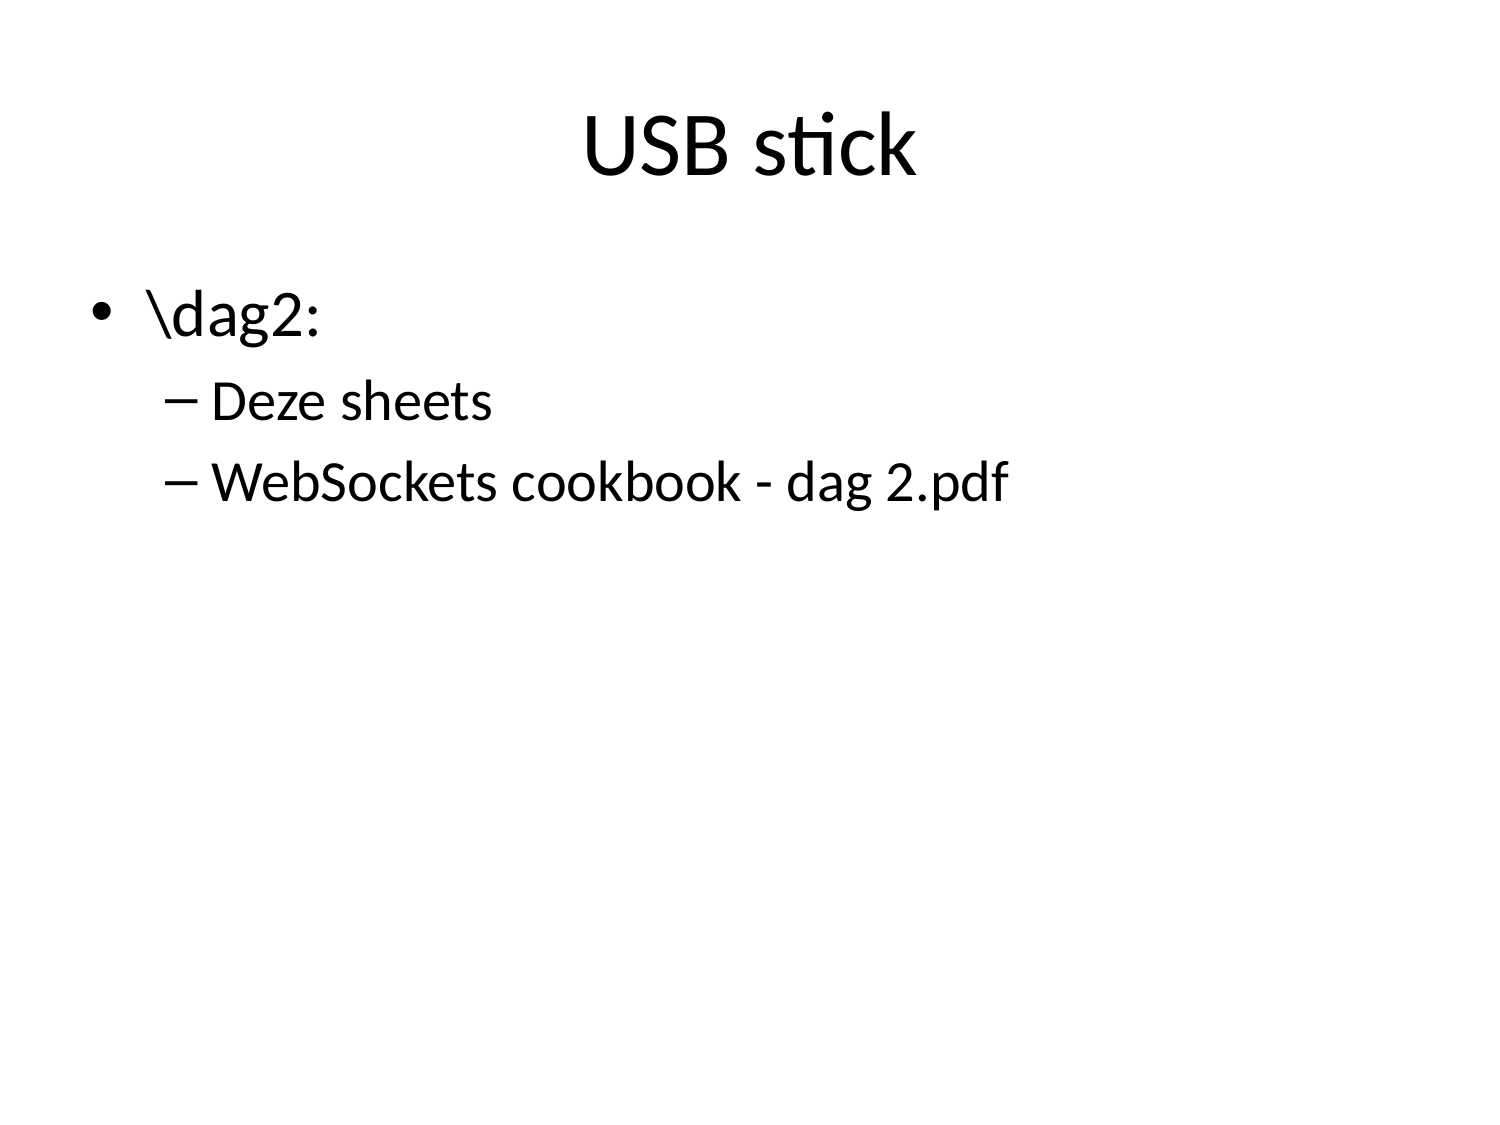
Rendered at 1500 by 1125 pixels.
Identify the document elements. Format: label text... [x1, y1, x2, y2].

title USB stick [75, 45, 1425, 233]
list \dag2: Deze sheets WebSockets cookbook - dag 2.pdf [75, 262, 1425, 1005]
